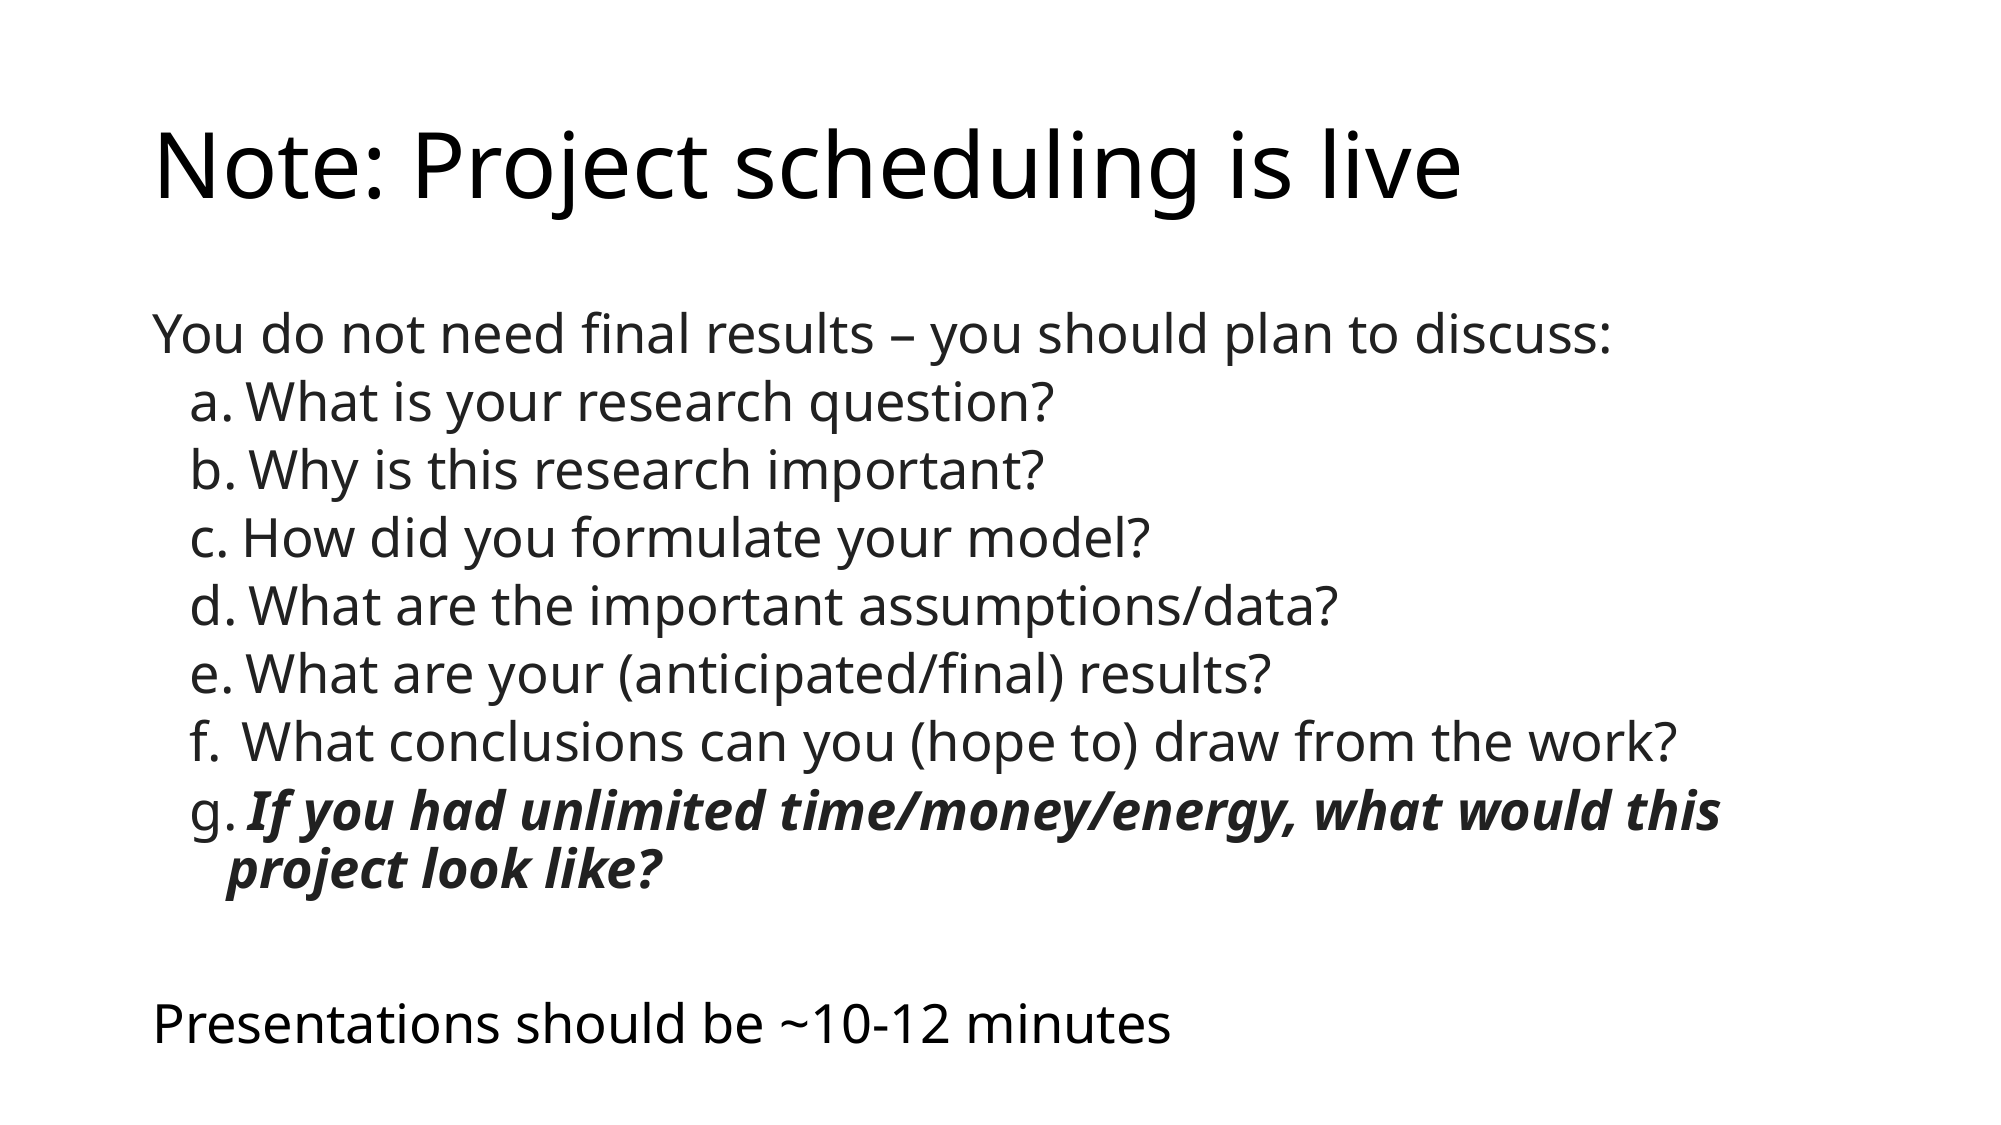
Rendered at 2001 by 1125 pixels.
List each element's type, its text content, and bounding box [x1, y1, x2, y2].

list You do not need final results – you should plan to discuss: What is your research question? Why is this research important? How did you formulate your model? What are the important assumptions/data? What are your (anticipated/final) results? What conclusions can you (hope to) draw from the work? If you had unlimited time/money/energy, what would this project look like? Presentations should be ~10-12 minutes [137, 299, 1863, 1066]
title Note: Project scheduling is live [137, 59, 1863, 278]
